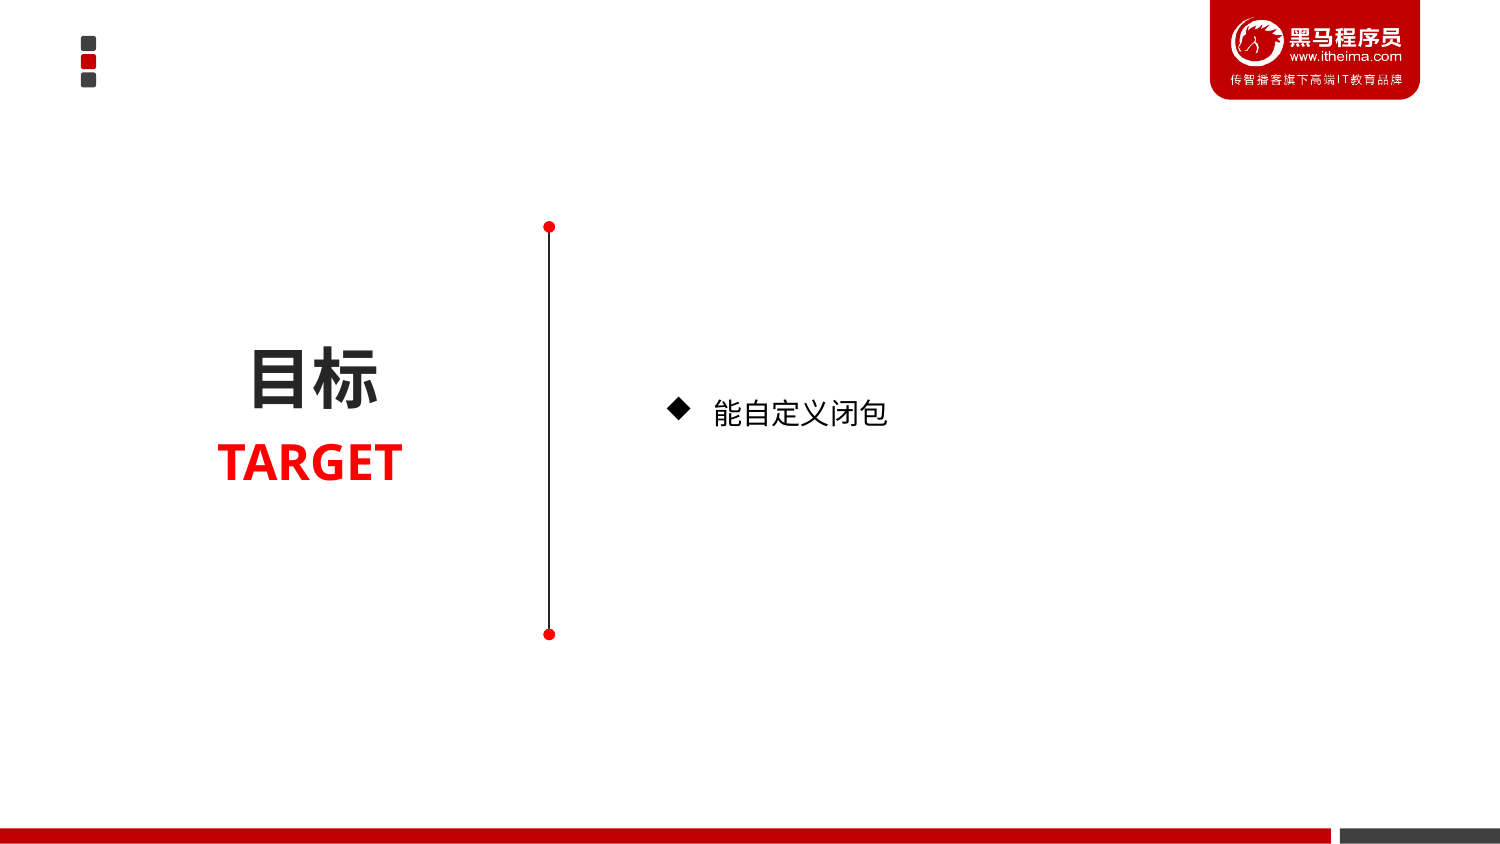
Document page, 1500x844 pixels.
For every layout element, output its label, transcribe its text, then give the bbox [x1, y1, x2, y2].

text_box [541, 628, 558, 643]
text_box TARGET [206, 422, 544, 507]
picture [1212, 8, 1421, 94]
text_box 能自定义闭包 [649, 352, 904, 438]
text_box [541, 219, 558, 234]
text_box 目标 [171, 315, 454, 449]
